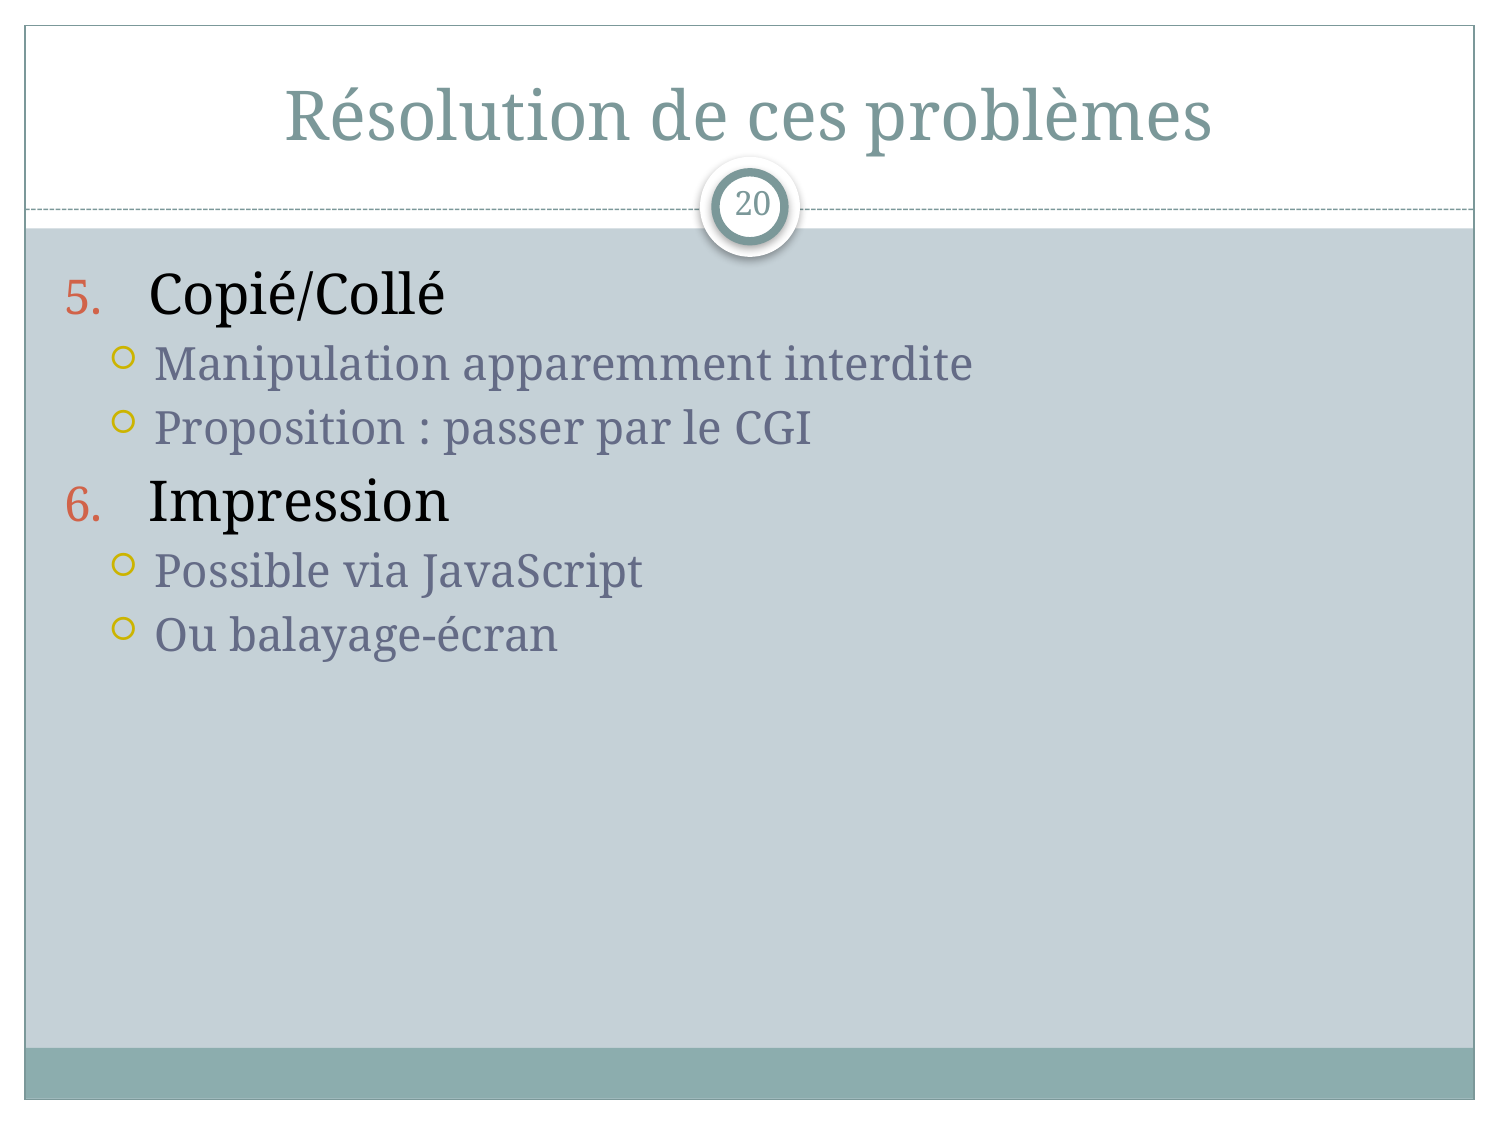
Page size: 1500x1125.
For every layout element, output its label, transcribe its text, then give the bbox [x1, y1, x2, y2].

slide_number 20 [715, 168, 791, 241]
list Copié/Collé Manipulation apparemment interdite Proposition : passer par le CGI Impression Possible via JavaScript Ou balayage-écran [49, 250, 1445, 1001]
title Résolution de ces problèmes [49, 37, 1450, 162]
